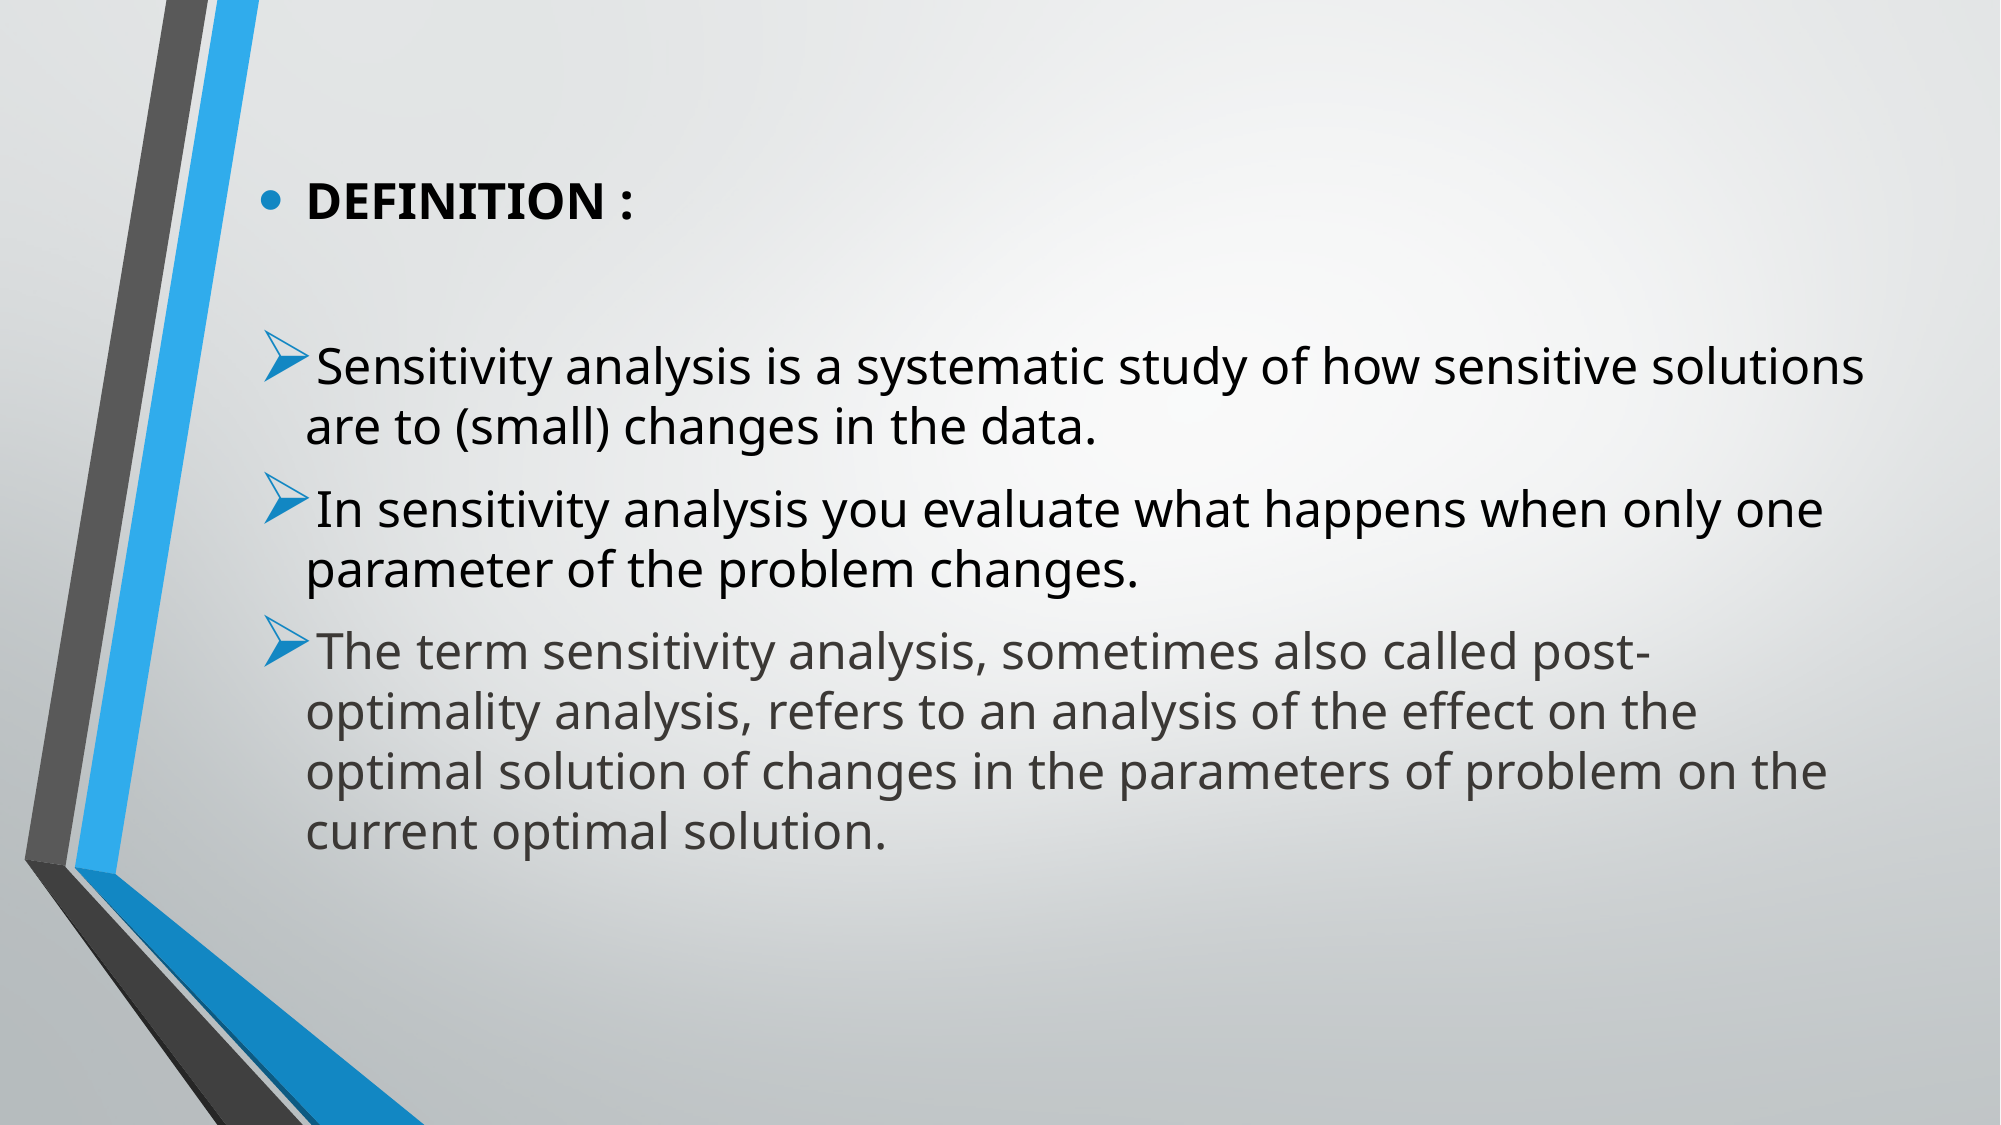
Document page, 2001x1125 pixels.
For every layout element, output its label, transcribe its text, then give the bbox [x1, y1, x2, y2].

list DEFINITION : Sensitivity analysis is a systematic study of how sensitive solutions are to (small) changes in the data. In sensitivity analysis you evaluate what happens when only one parameter of the problem changes. The term sensitivity analysis, sometimes also called post-optimality analysis, refers to an analysis of the effect on the optimal solution of changes in the parameters of problem on the current optimal solution. [243, 112, 1887, 918]
